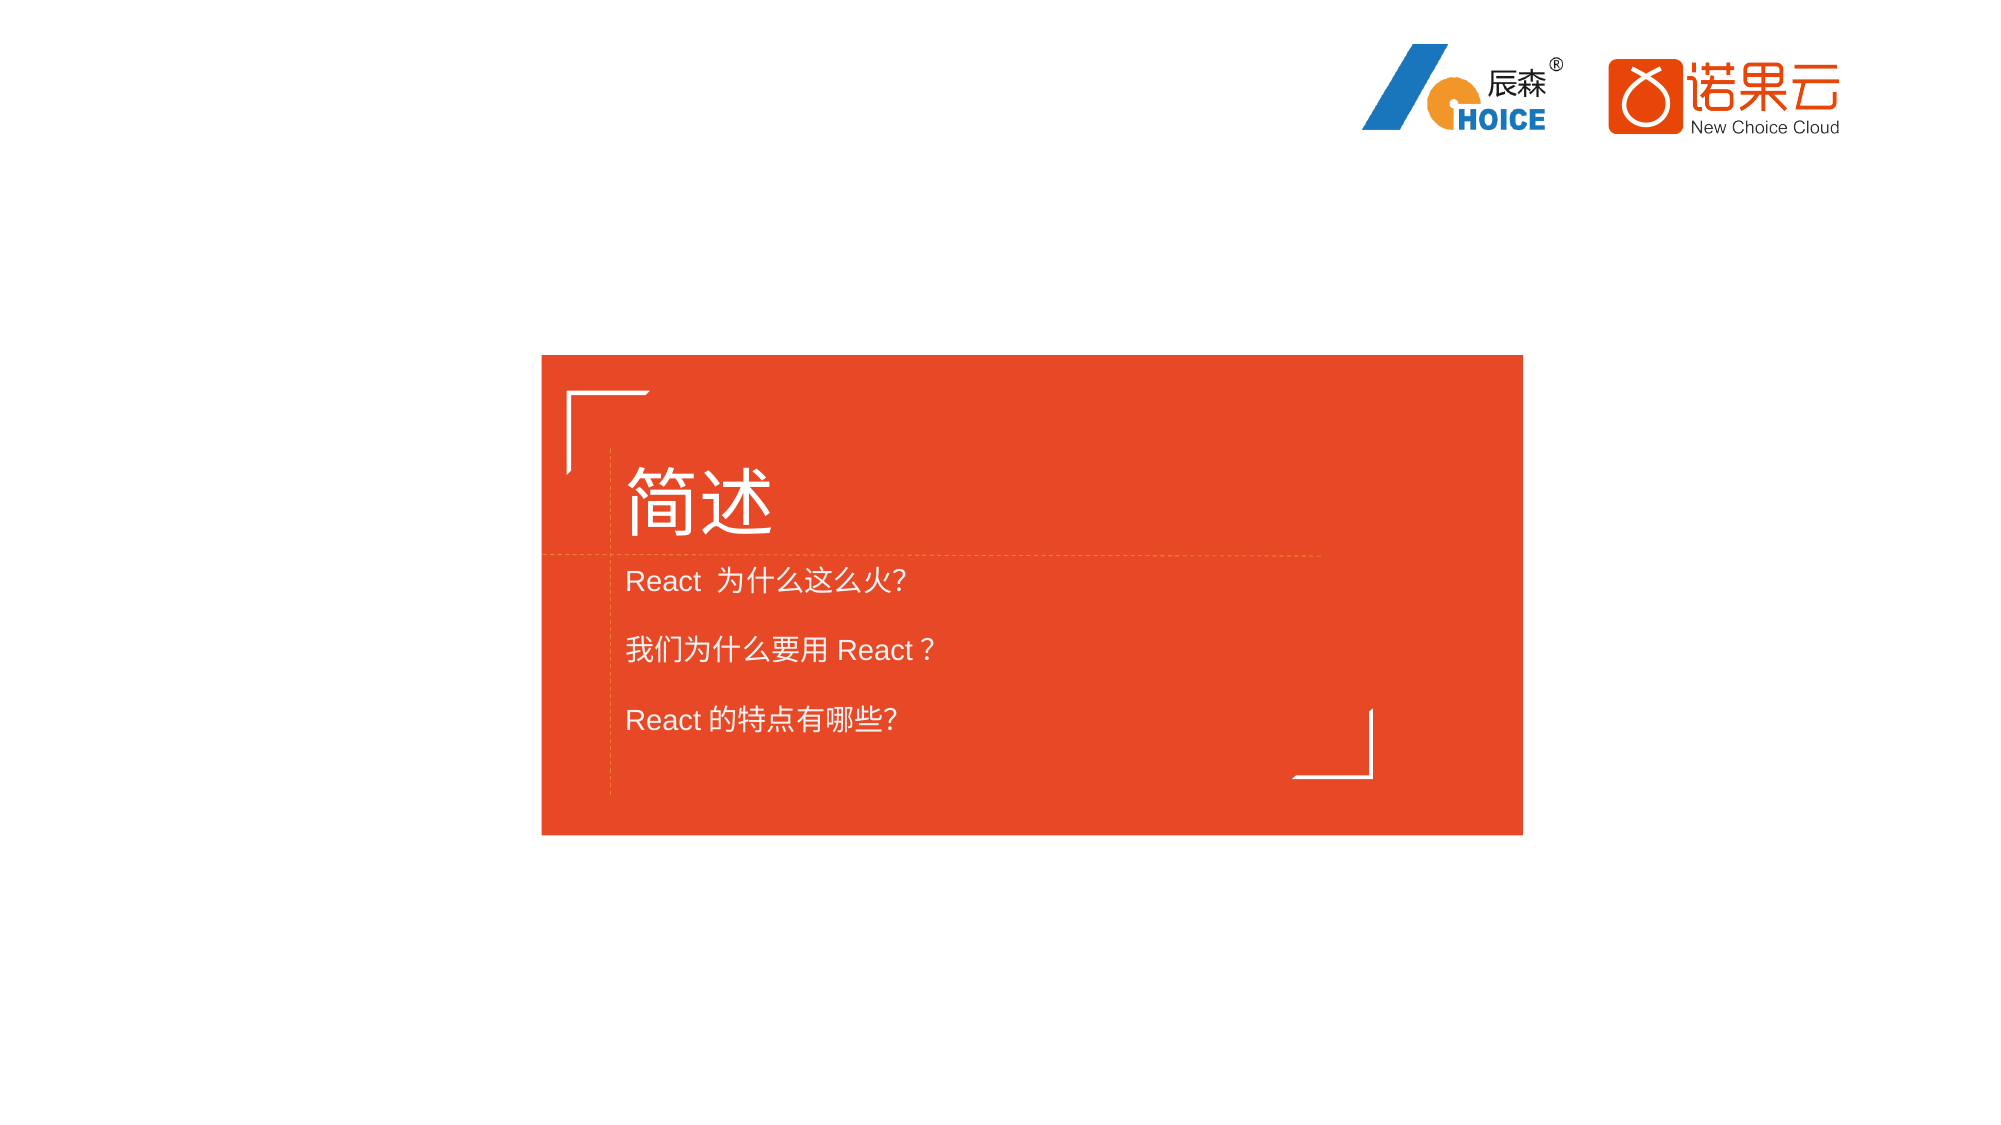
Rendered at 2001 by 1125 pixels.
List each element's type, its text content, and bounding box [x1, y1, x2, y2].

text_box [1288, 706, 1374, 781]
text_box 简述 [611, 448, 1373, 554]
picture [1591, 48, 1863, 145]
text_box [541, 354, 1524, 836]
text_box React 为什么这么火？ 我们为什么要用React？ React的特点有哪些？ [611, 557, 1117, 744]
picture [1342, 30, 1569, 145]
text_box [565, 389, 653, 478]
